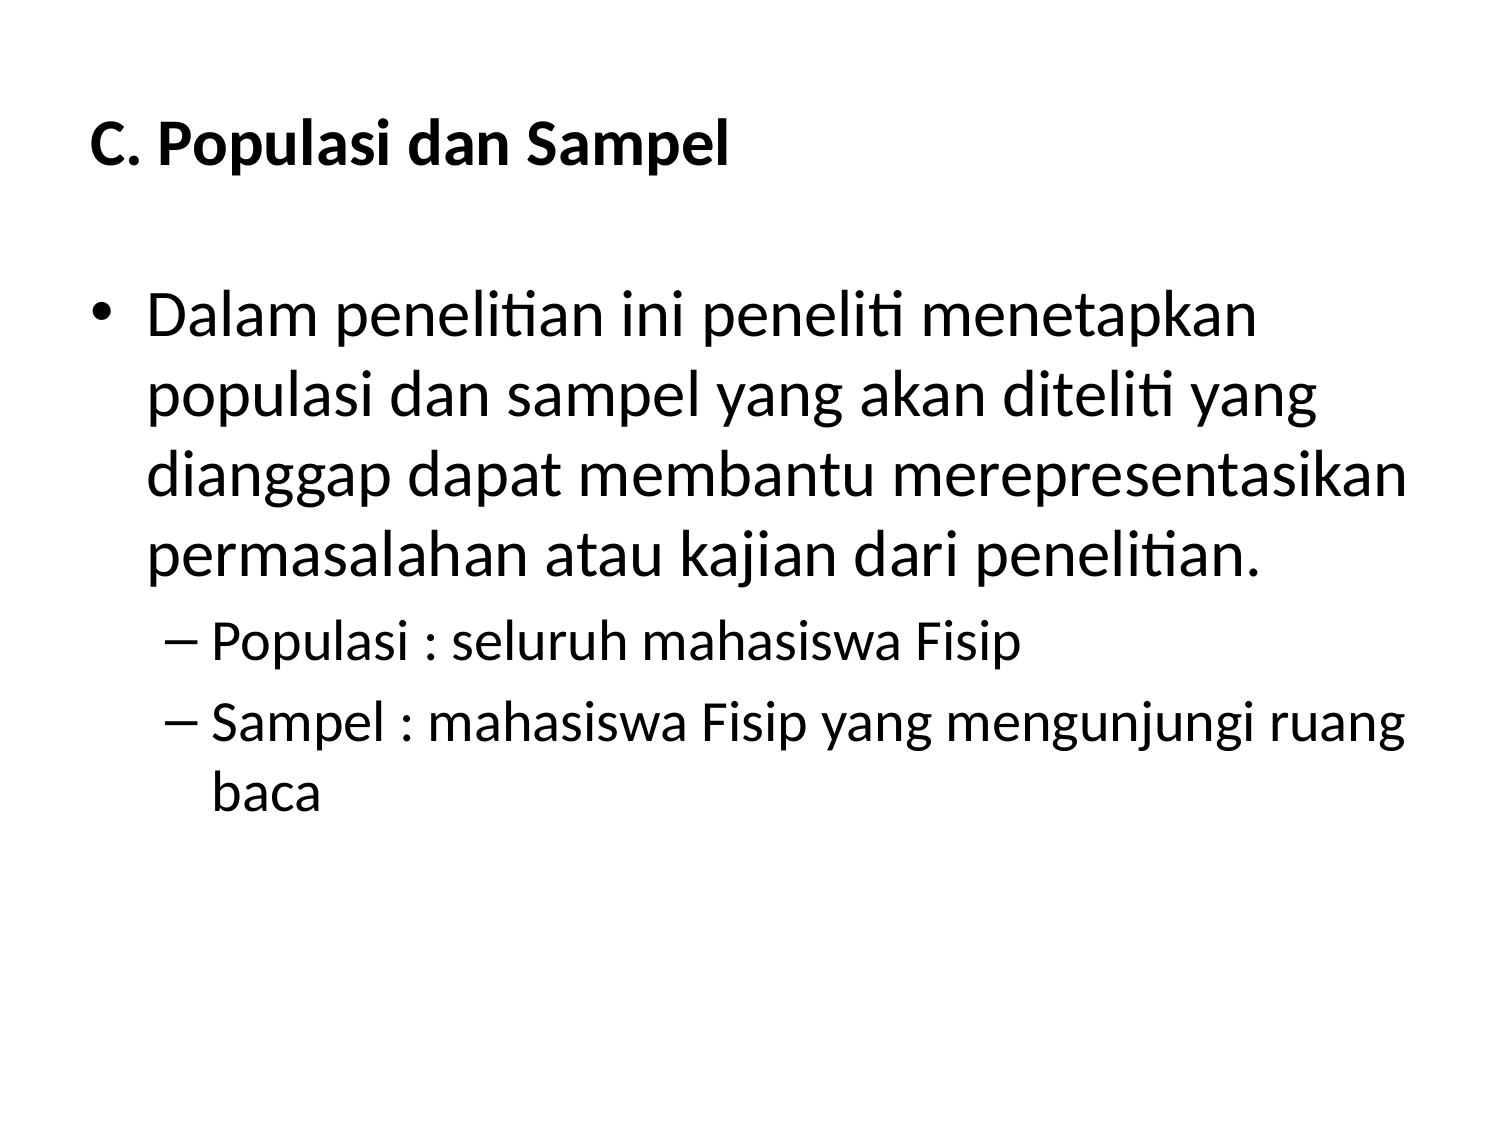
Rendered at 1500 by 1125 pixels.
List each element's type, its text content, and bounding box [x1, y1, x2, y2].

list Dalam penelitian ini peneliti menetapkan populasi dan sampel yang akan diteliti yang dianggap dapat membantu merepresentasikan permasalahan atau kajian dari penelitian. Populasi : seluruh mahasiswa Fisip Sampel : mahasiswa Fisip yang mengunjungi ruang baca [75, 262, 1425, 1005]
title C. Populasi dan Sampel [75, 45, 1425, 233]
